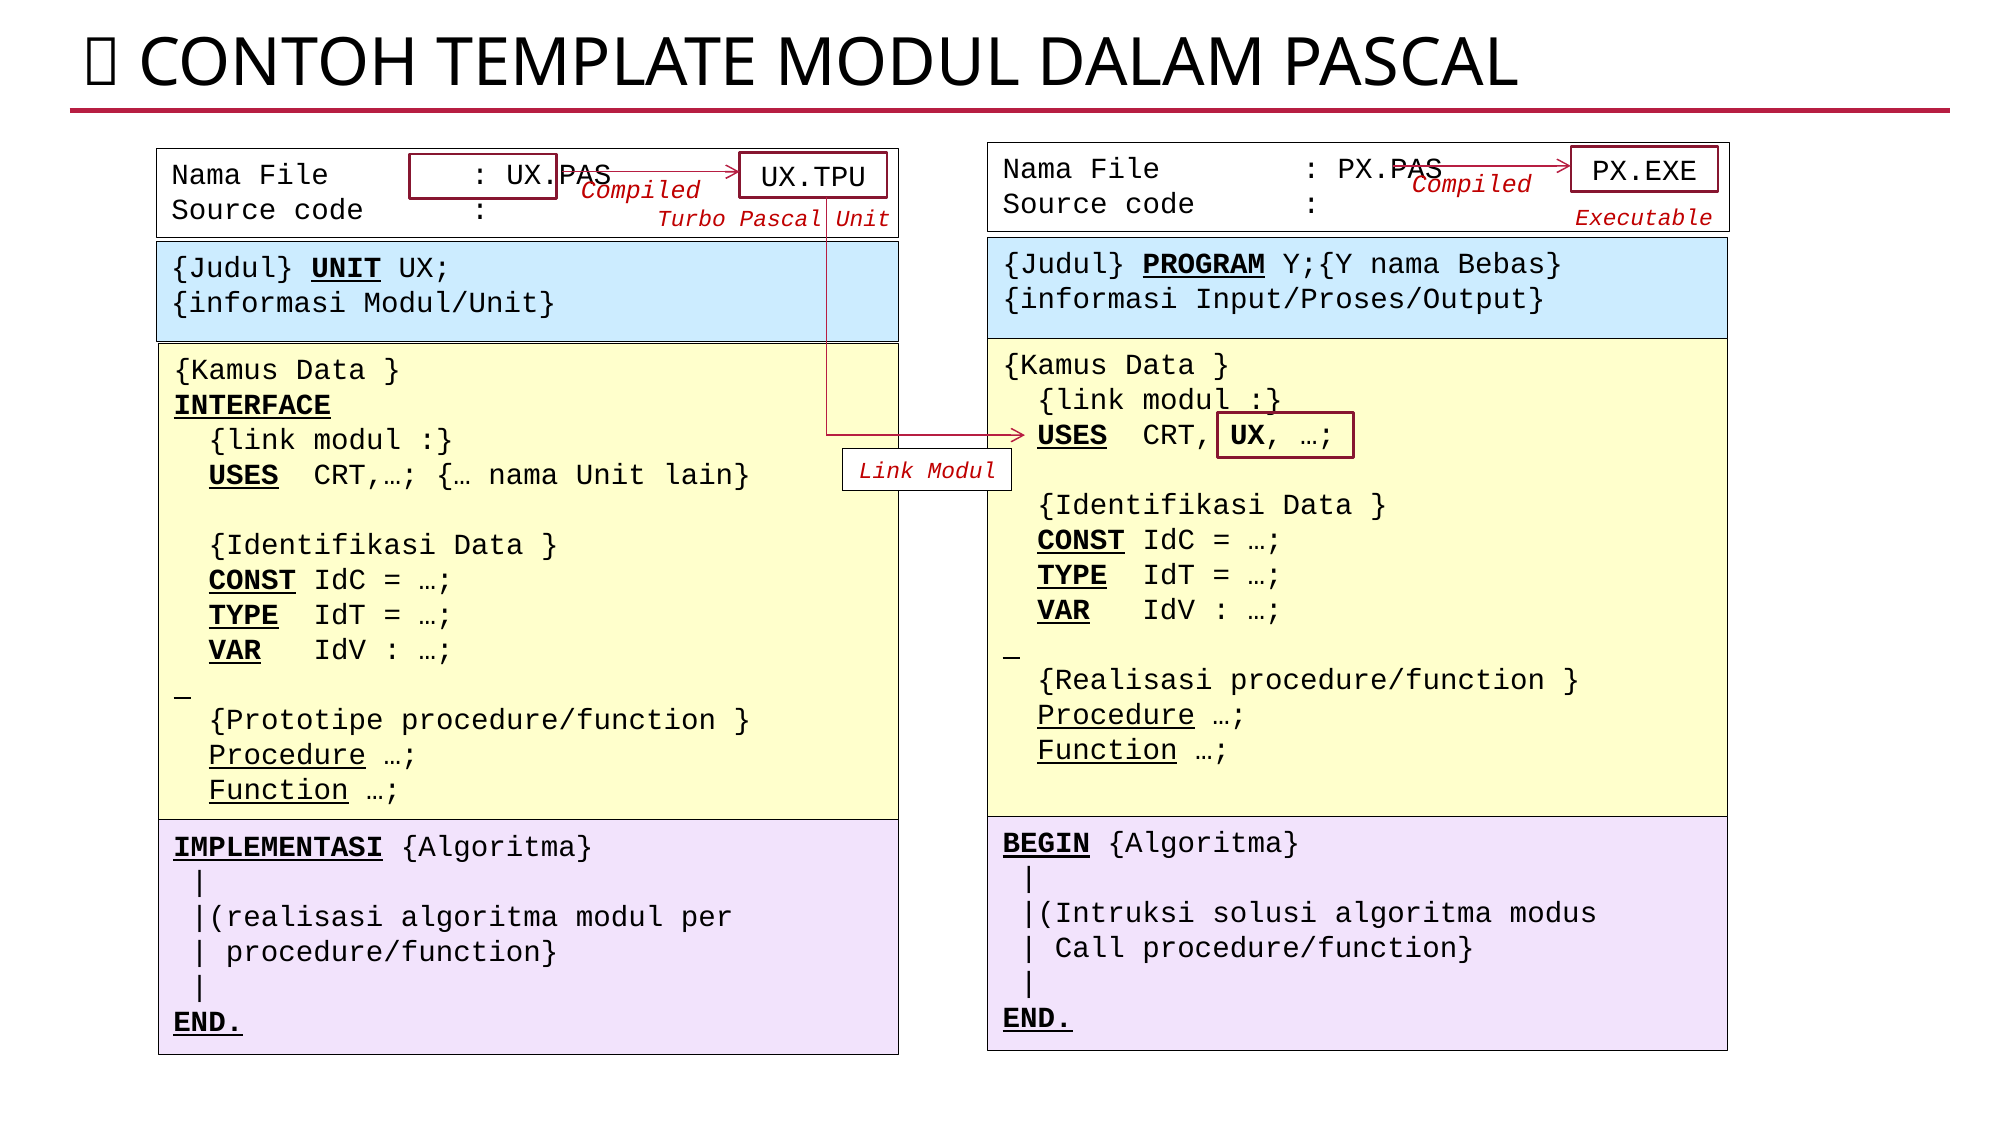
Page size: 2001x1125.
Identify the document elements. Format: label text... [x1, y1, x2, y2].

text_box  Contoh template modul dalam pascal [65, 20, 1957, 102]
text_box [155, 141, 1730, 1055]
